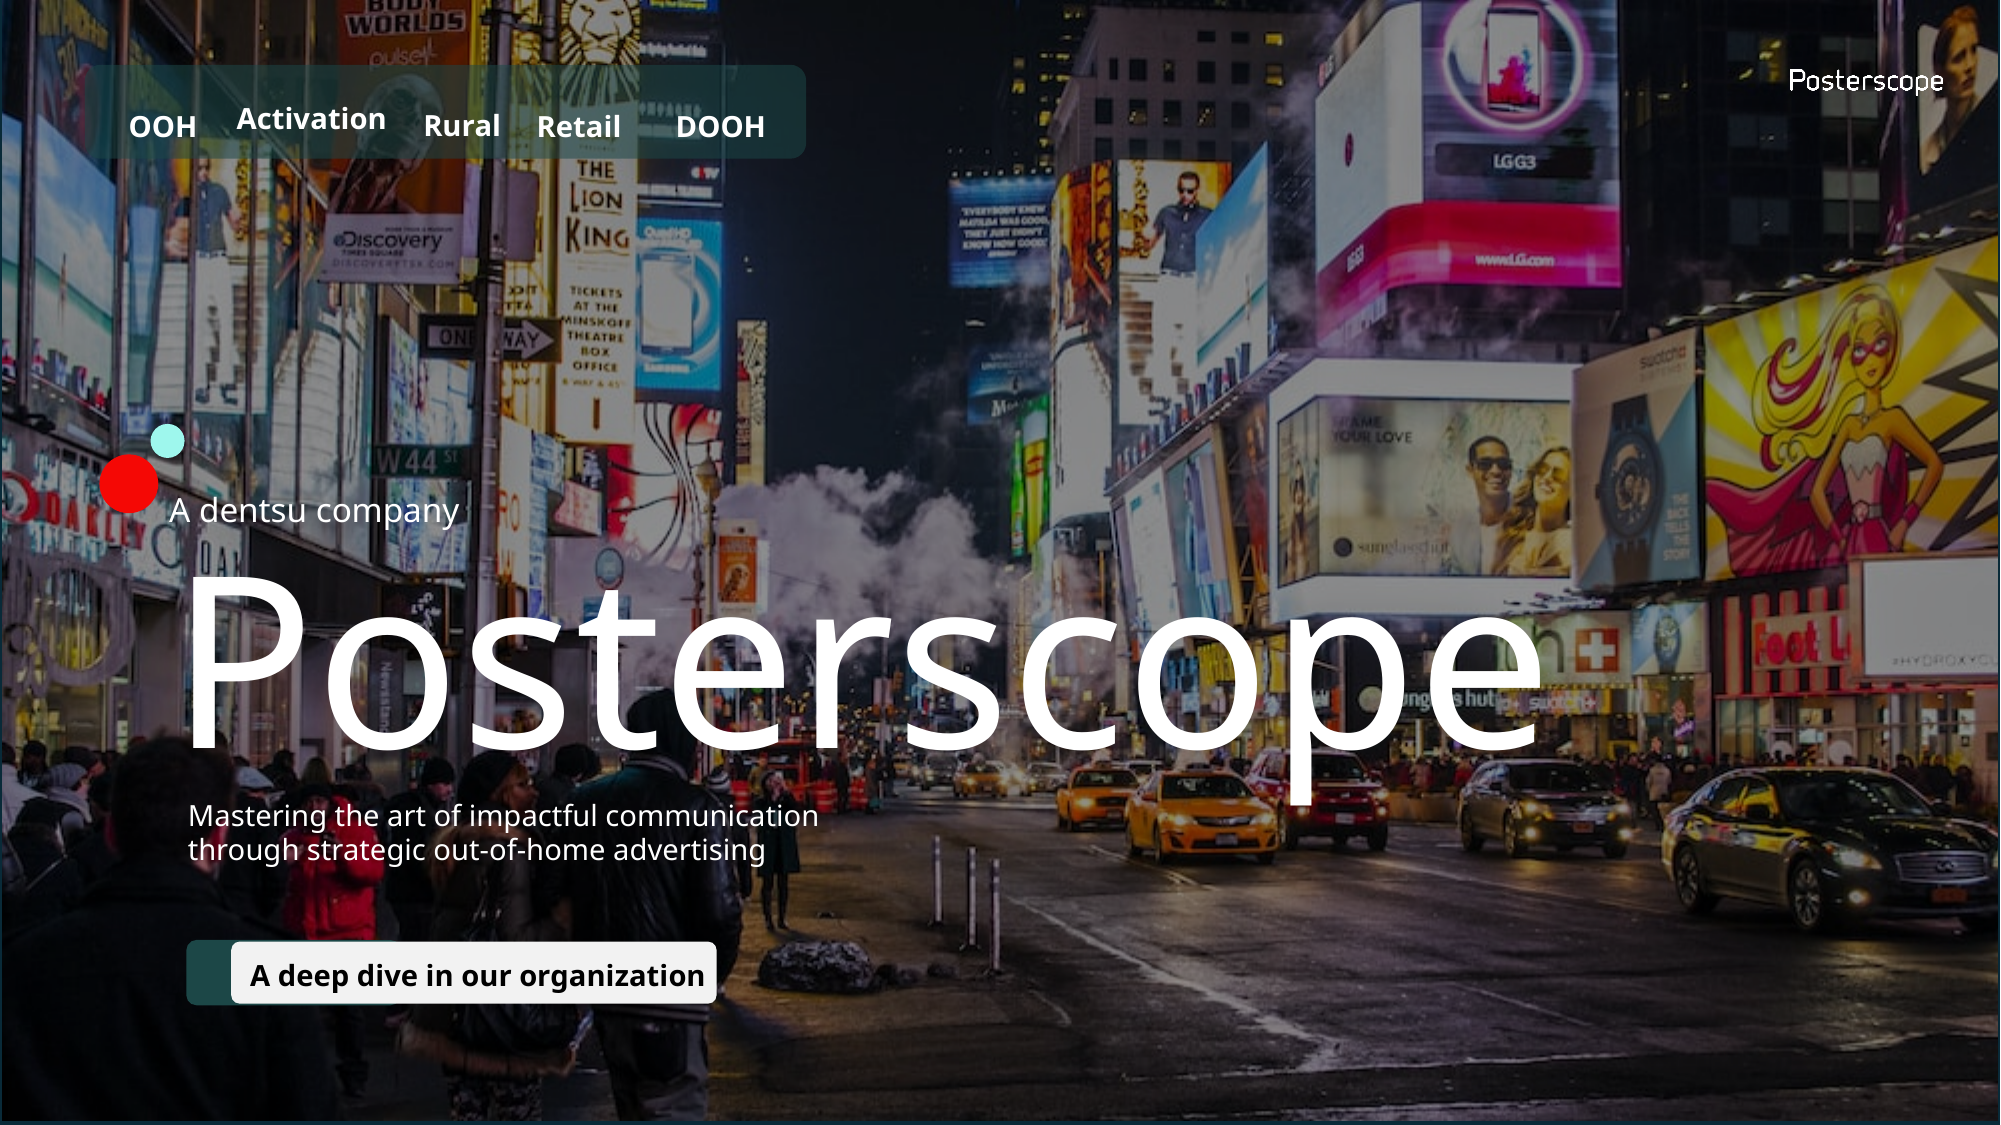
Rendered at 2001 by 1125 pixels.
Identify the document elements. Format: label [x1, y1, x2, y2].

picture [0, 0, 2000, 1125]
text_box [84, 64, 807, 192]
